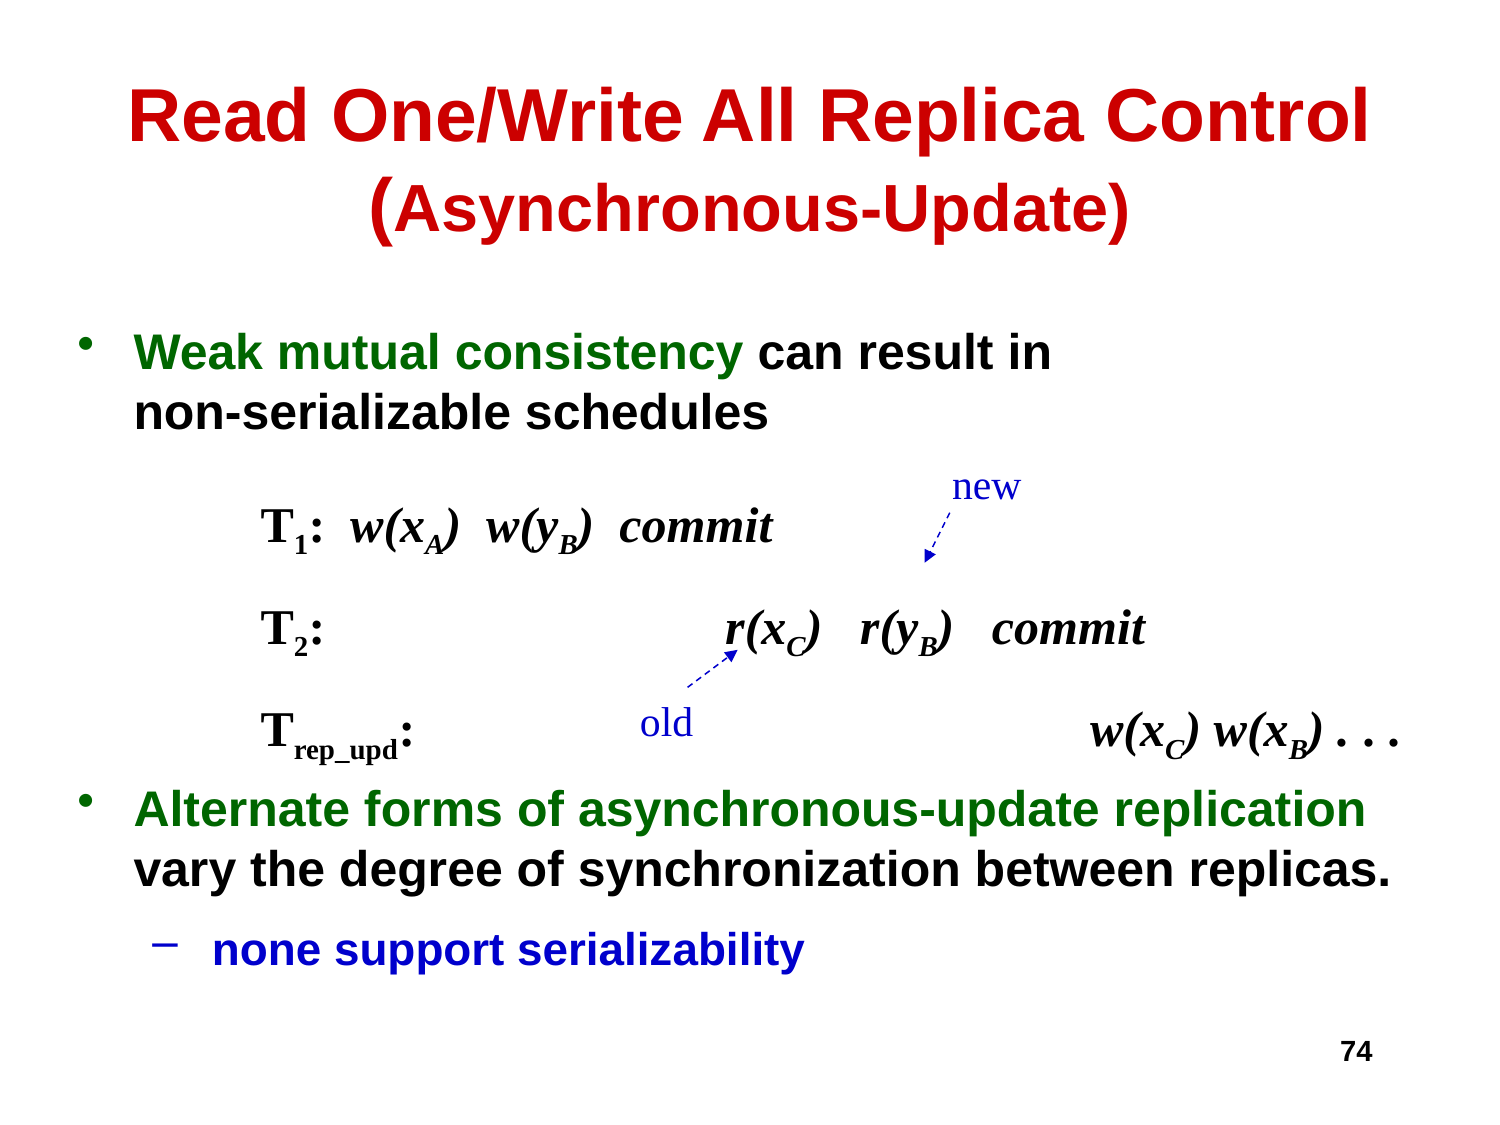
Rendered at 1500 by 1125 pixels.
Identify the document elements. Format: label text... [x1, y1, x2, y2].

title Read One/Write All Replica Control (Asynchronous-Update) [0, 62, 1500, 251]
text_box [625, 649, 738, 753]
list Weak mutual consistency can result in non-serializable schedules Alternate forms of asynchronous-update replication vary the degree of synchronization between replicas. none support serializability [62, 312, 1426, 1125]
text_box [924, 450, 1038, 563]
text_box T1: w(xA) w(yB) commit T2: r(xC) r(yB) commit Trep_upd: w(xC) w(xB) . . . [245, 450, 1428, 773]
